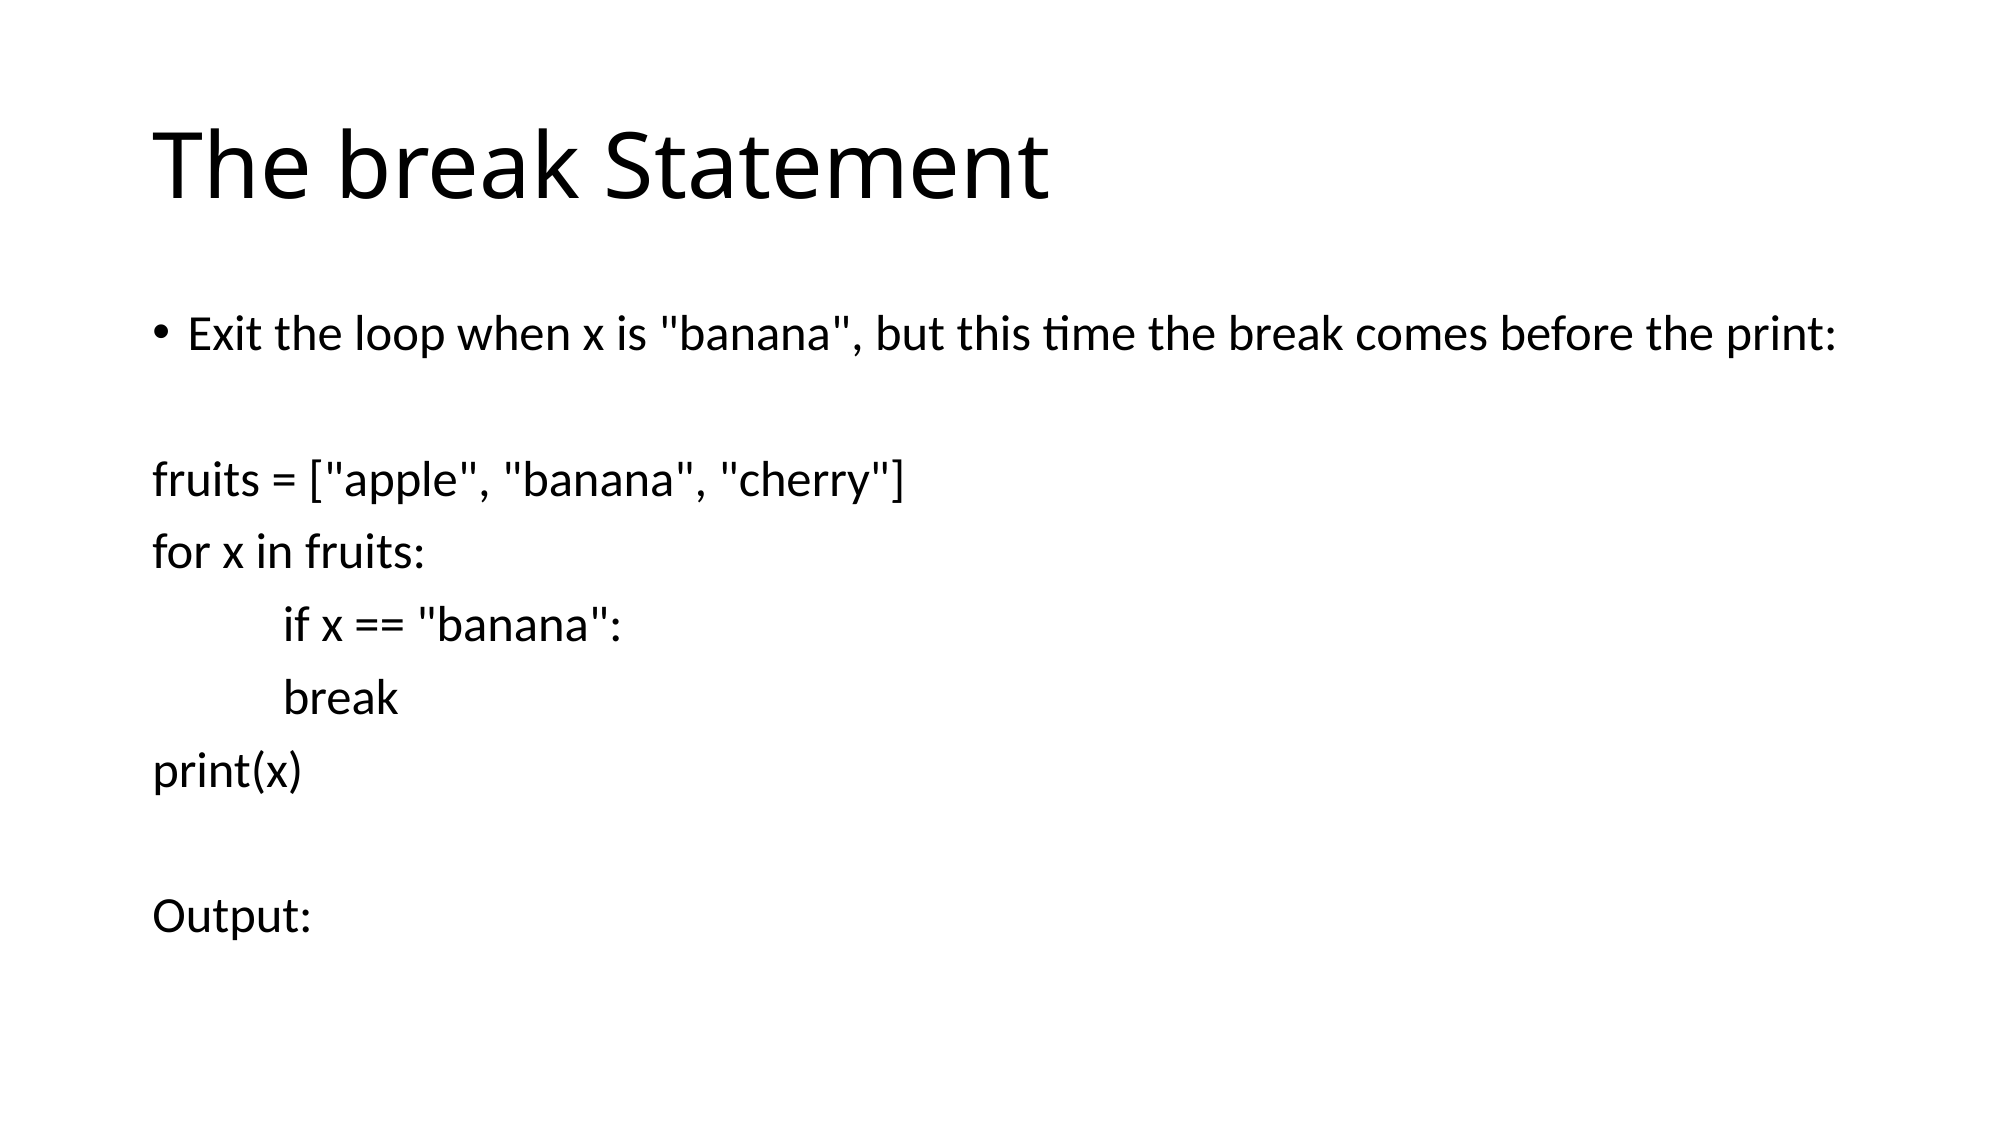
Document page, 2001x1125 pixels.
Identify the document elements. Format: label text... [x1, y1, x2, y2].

title The break Statement [137, 59, 1863, 278]
list Exit the loop when x is "banana", but this time the break comes before the print: fruits = ["apple", "banana", "cherry"] for x in fruits: if x == "banana": break print(x) Output: [137, 299, 1863, 1014]
